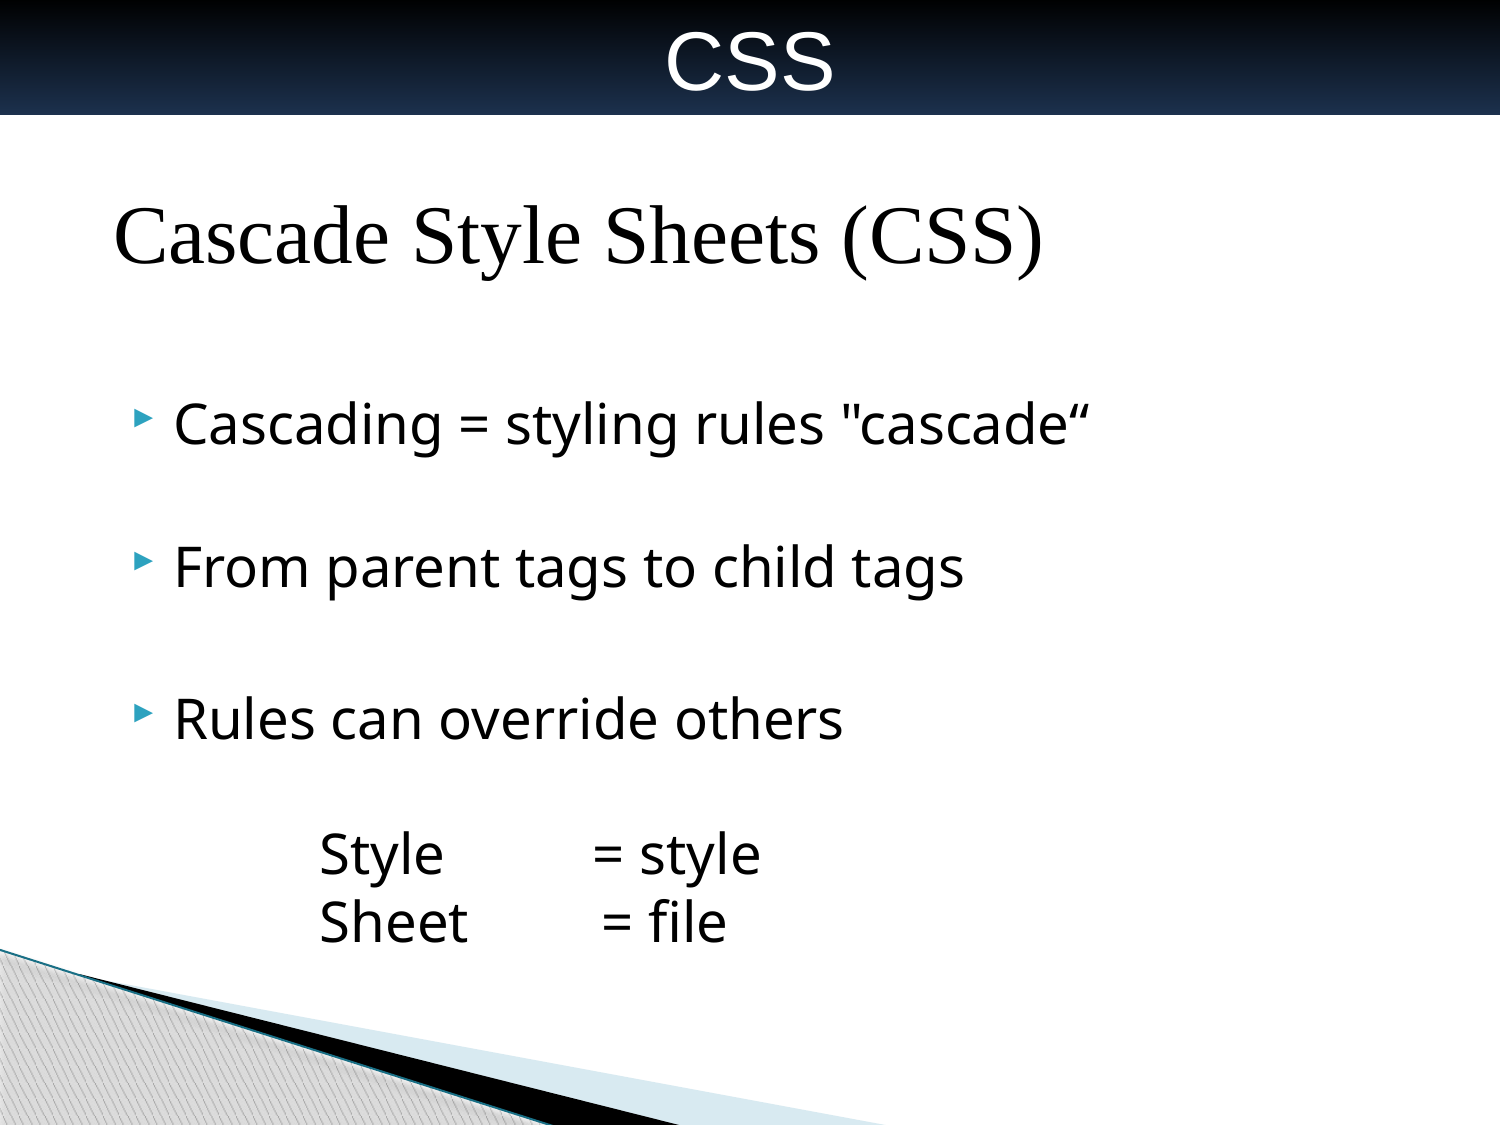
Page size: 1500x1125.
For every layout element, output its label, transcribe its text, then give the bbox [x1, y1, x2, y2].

text_box Cascade Style Sheets (CSS) Cascading = styling rules "cascade“ From parent tags to child tags Rules can override others Style = style Sheet = file [98, 172, 1466, 961]
text_box CSS [0, 0, 1500, 115]
